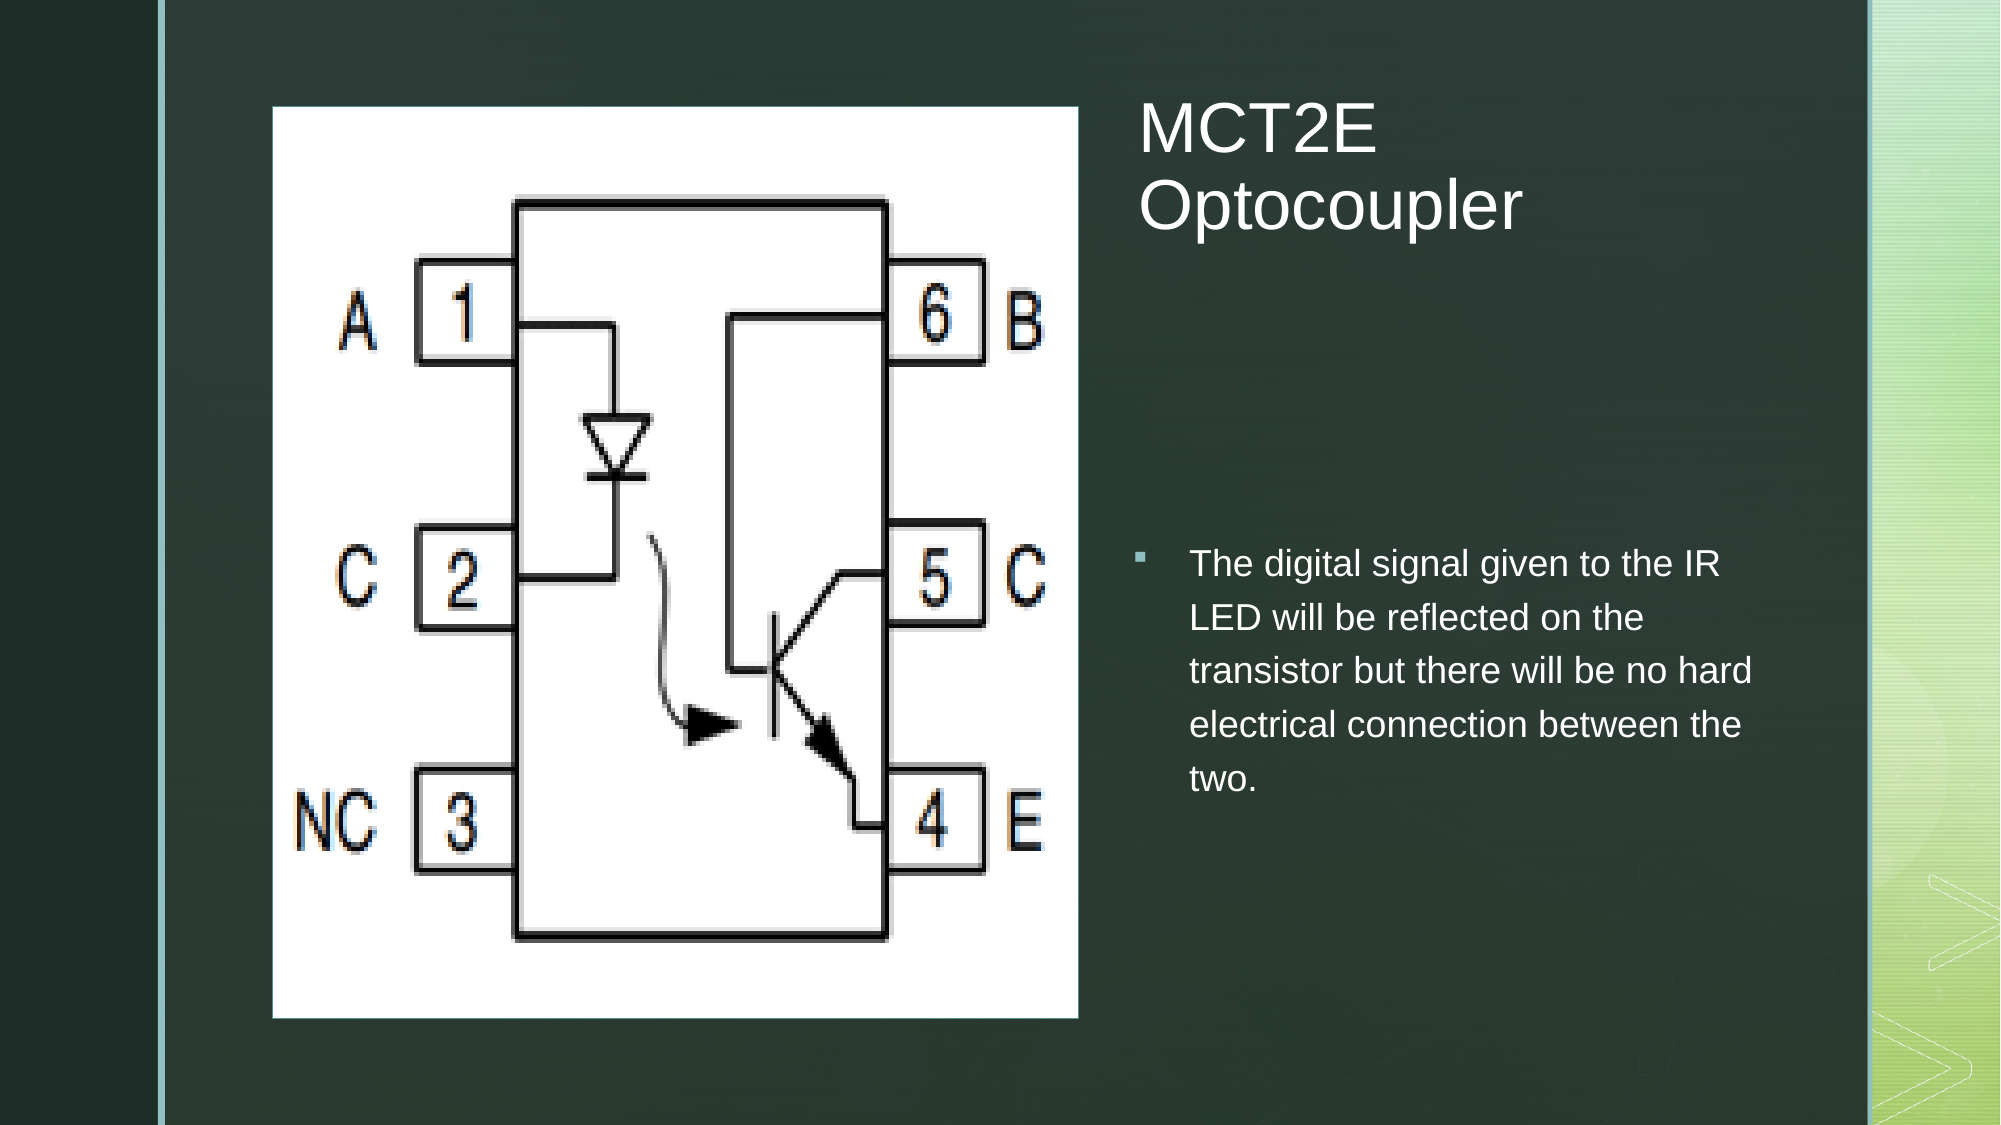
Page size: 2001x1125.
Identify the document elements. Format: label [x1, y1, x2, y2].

list [271, 105, 1079, 1020]
picture [0, 0, 2001, 1125]
